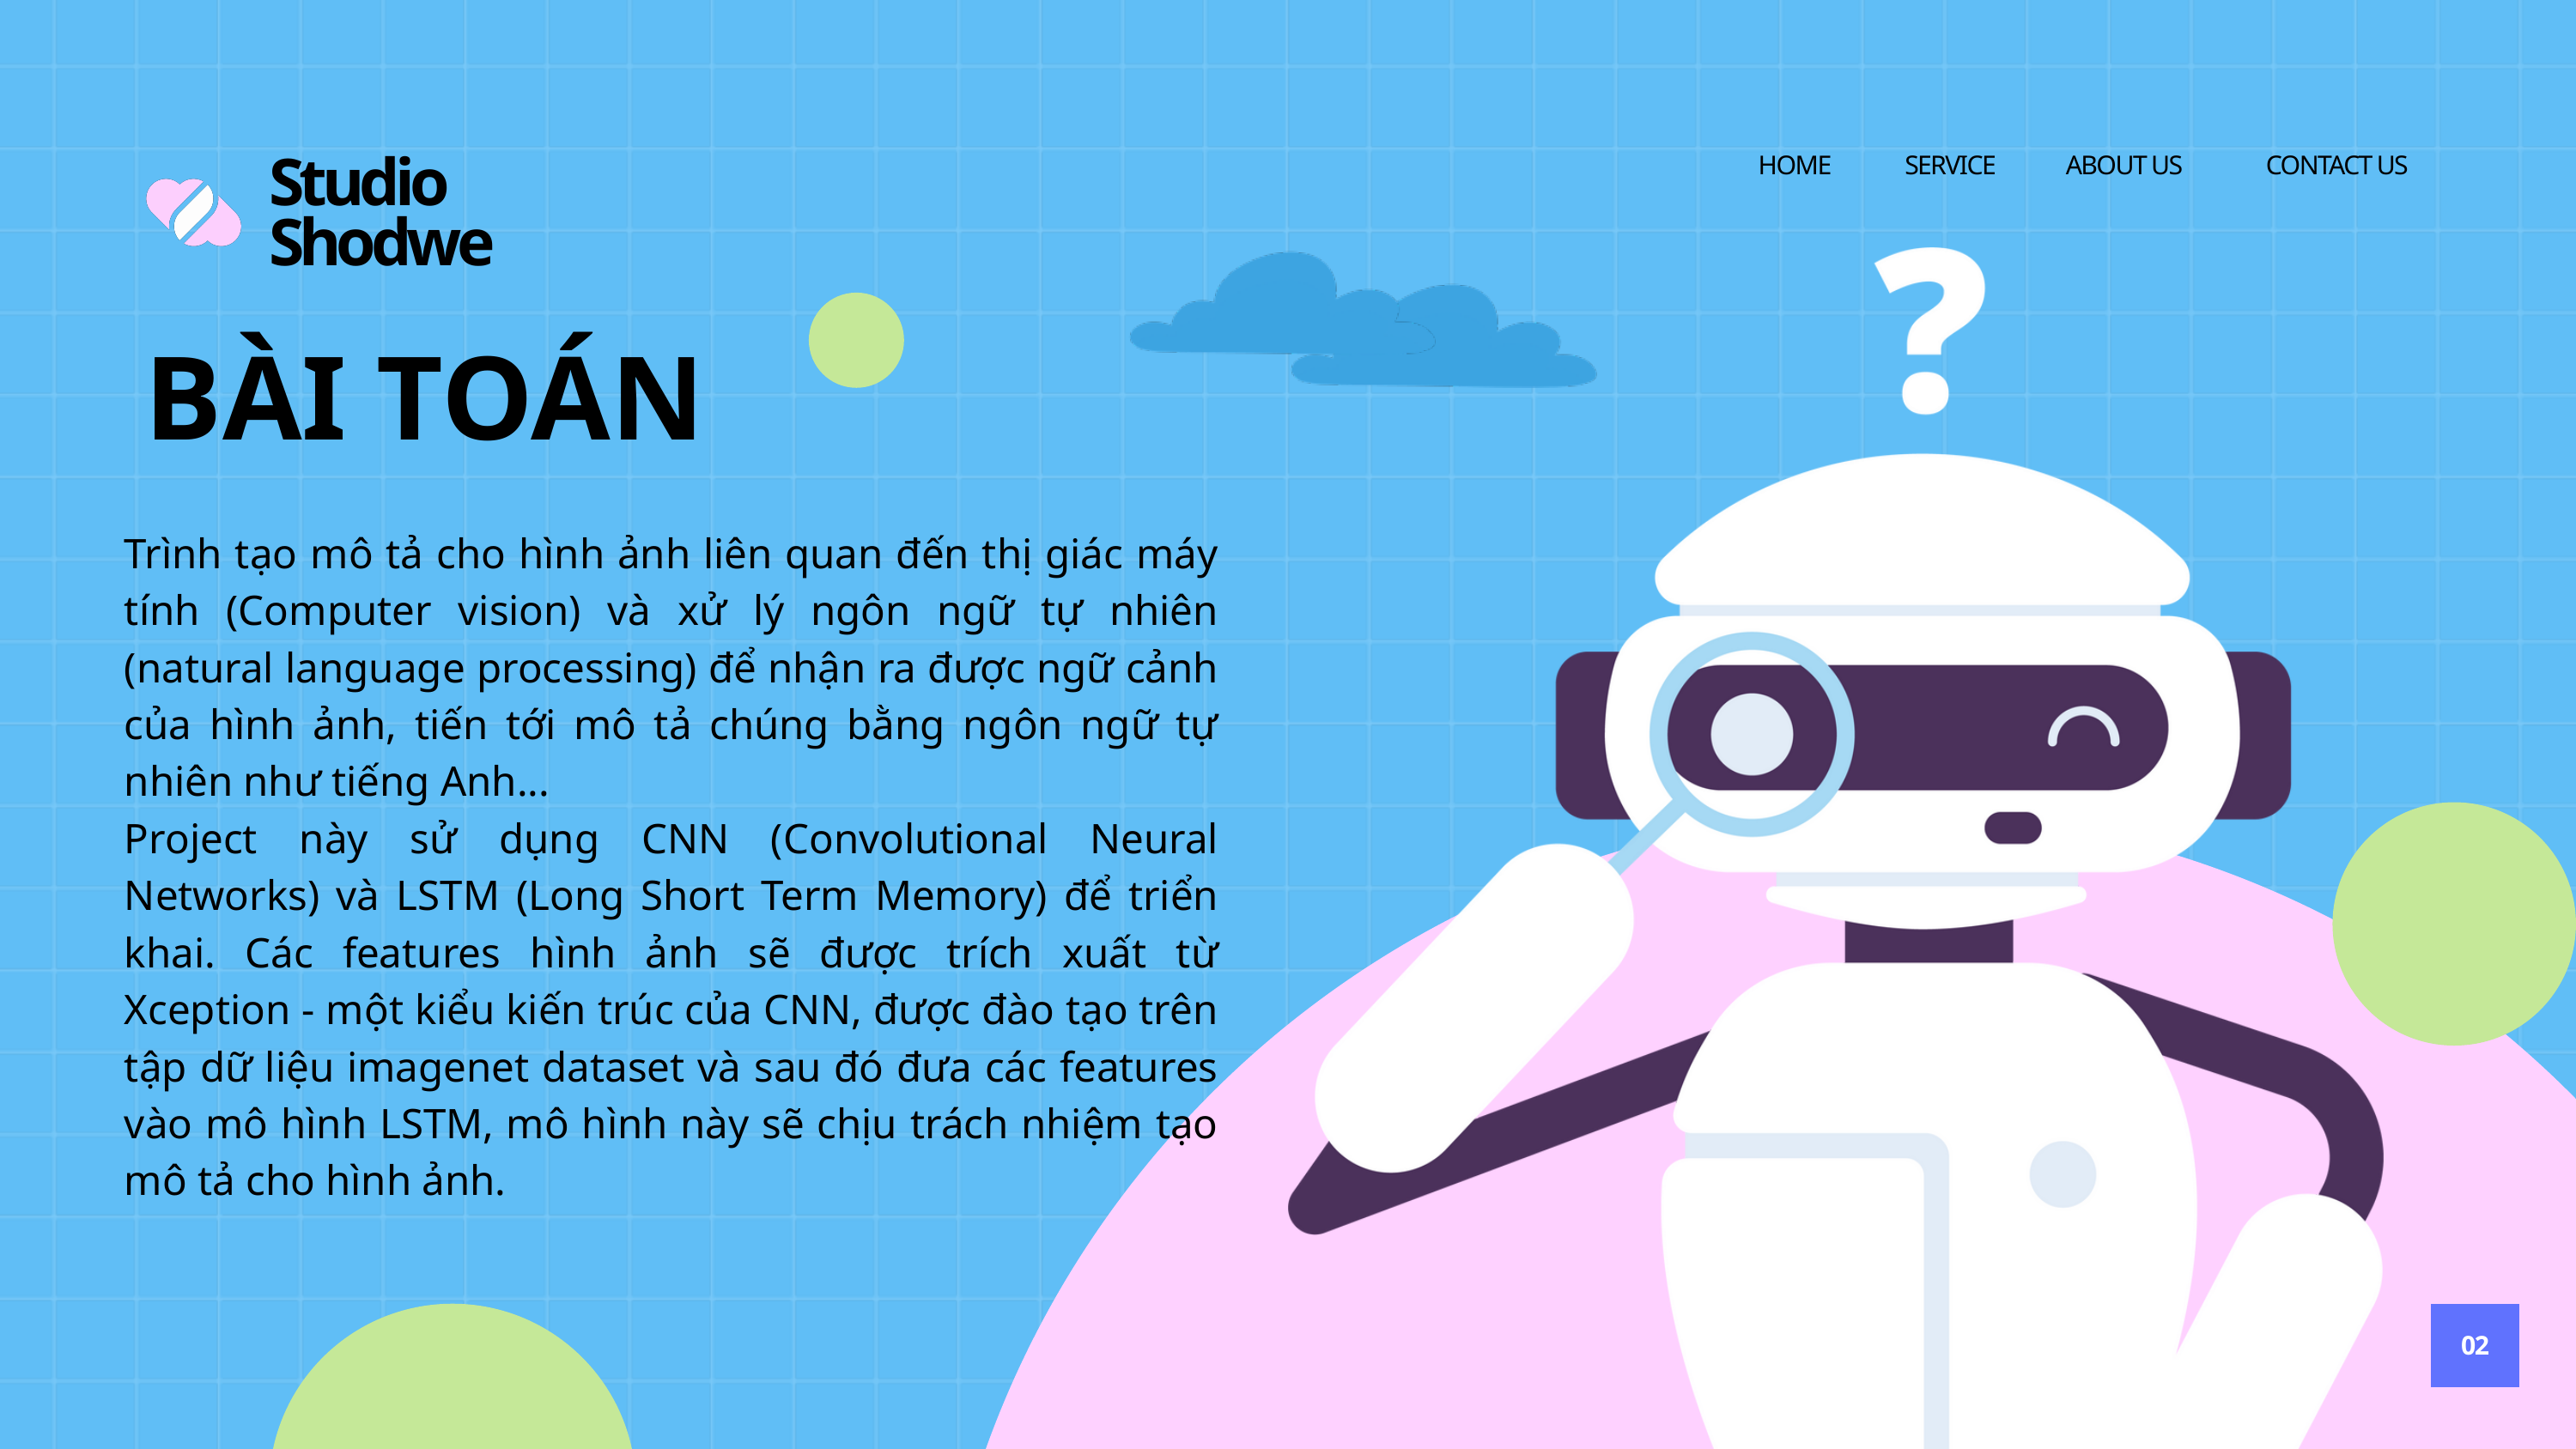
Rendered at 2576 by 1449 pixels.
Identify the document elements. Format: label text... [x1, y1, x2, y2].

text_box [1288, 247, 2384, 809]
text_box CONTACT US [2243, 146, 2432, 180]
text_box Studio Shodwe [269, 158, 587, 279]
text_box [144, 177, 243, 248]
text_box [2332, 802, 2576, 1046]
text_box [2430, 1303, 2520, 1388]
text_box [1287, 280, 1601, 388]
text_box ABOUT US [2046, 146, 2202, 180]
text_box [1127, 247, 1440, 355]
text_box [269, 1303, 636, 1449]
text_box BÀI TOÁN [144, 363, 1127, 464]
text_box SERVICE [1891, 146, 2011, 180]
text_box HOME [1735, 146, 1855, 180]
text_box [929, 811, 2576, 1449]
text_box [808, 292, 905, 388]
text_box [0, 0, 2576, 1449]
text_box Trình tạo mô tả cho hình ảnh liên quan đến thị giác máy tính (Computer vision) và xử lý ngôn ngữ tự nhiên (natural language processing) để nhận ra được ngữ cảnh của hình ảnh, tiến tới mô tả chúng bằng ngôn ngữ tự nhiên như tiếng Anh... Project này sử dụng CNN (Convolutional Neural Networks) và LSTM (Long Short Term Memory) để triển khai. Các features hình ảnh sẽ được trích xuất từ Xception - một kiểu kiến trúc của CNN, được đào tạo trên tập dữ liệu imagenet dataset và sau đó đưa các features vào mô hình LSTM, mô hình này sẽ chịu trách nhiệm tạo mô tả cho hình ảnh. [125, 519, 1220, 1266]
